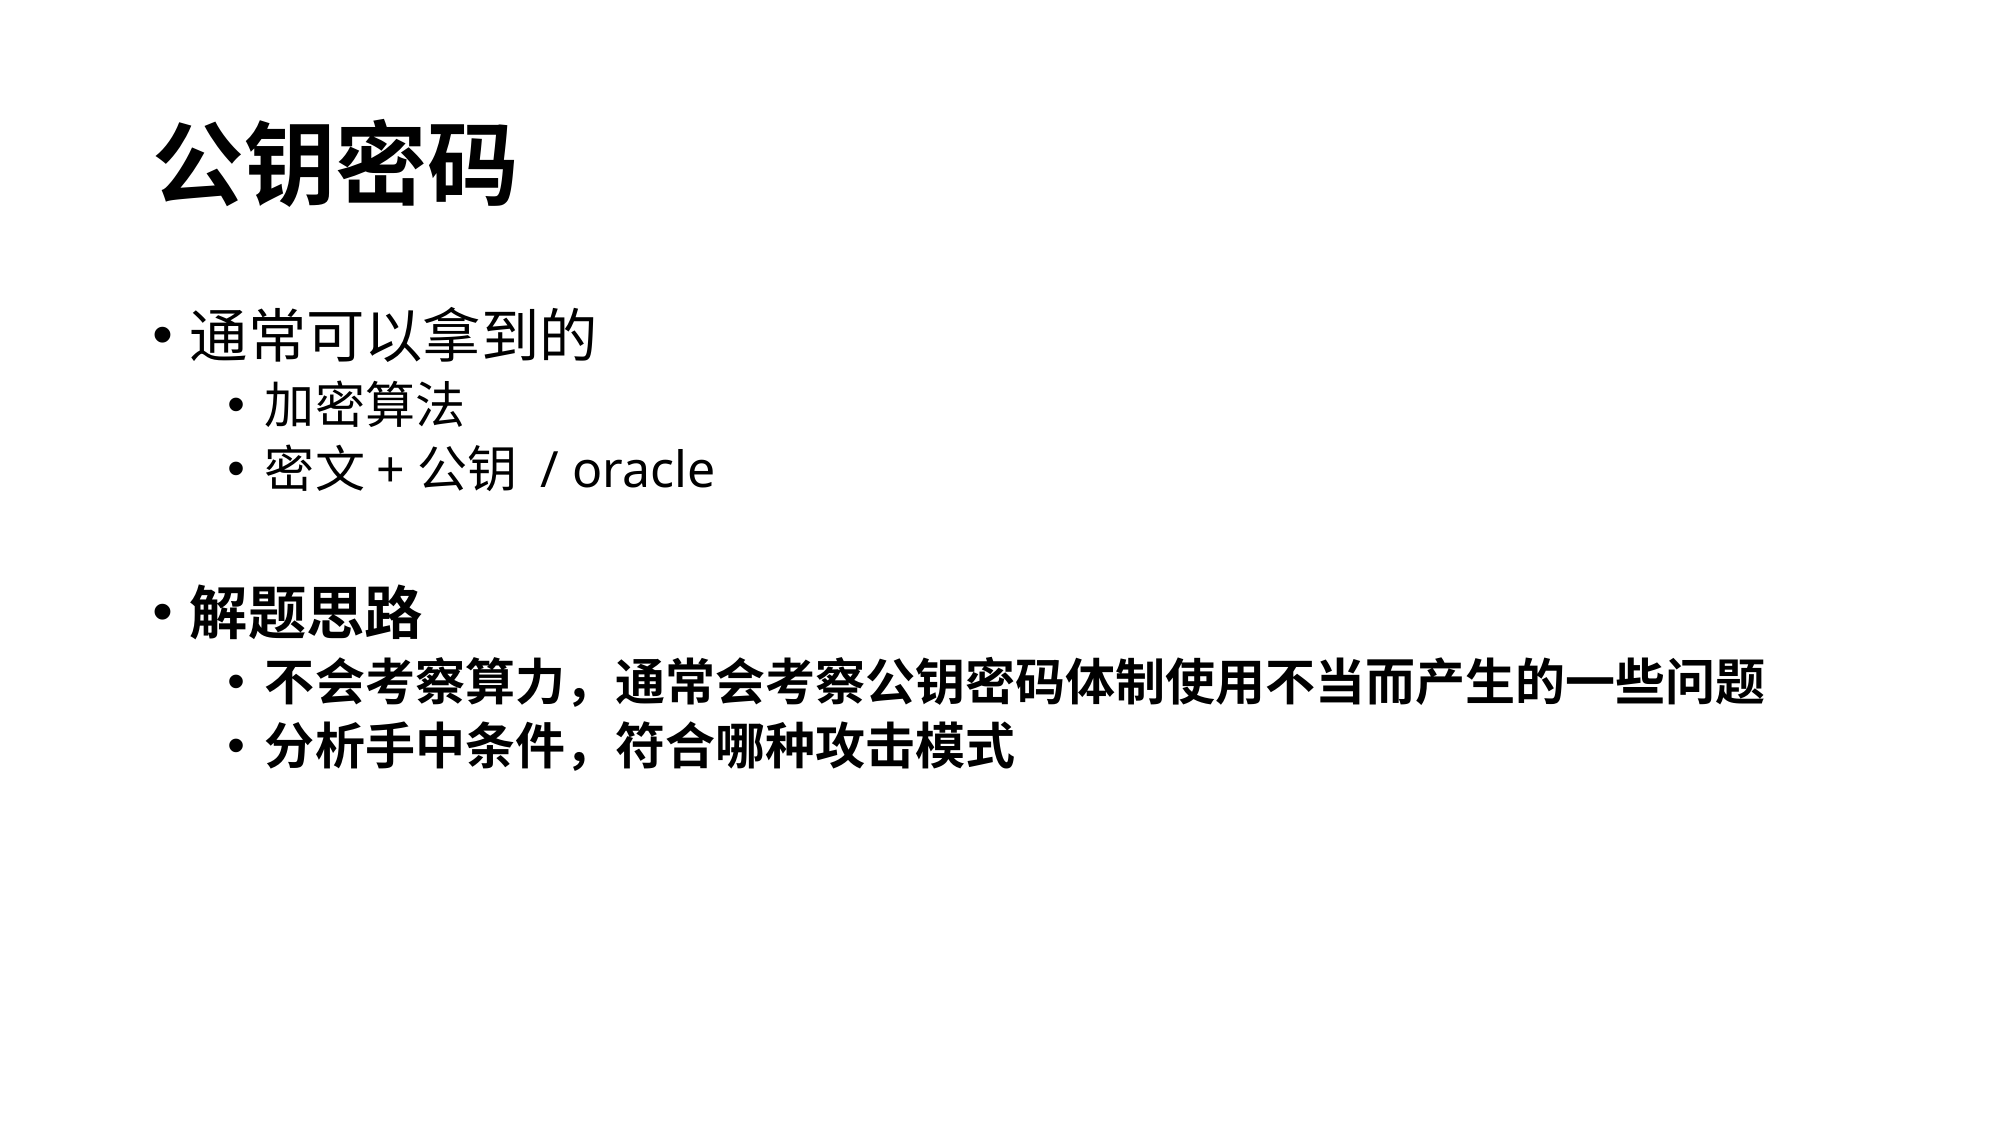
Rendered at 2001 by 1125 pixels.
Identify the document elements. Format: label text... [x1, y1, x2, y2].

title 公钥密码 [137, 59, 1863, 278]
list 通常可以拿到的 加密算法 密文+公钥 / oracle 解题思路 不会考察算力，通常会考察公钥密码体制使用不当而产生的一些问题 分析手中条件，符合哪种攻击模式 [137, 299, 1863, 1014]
